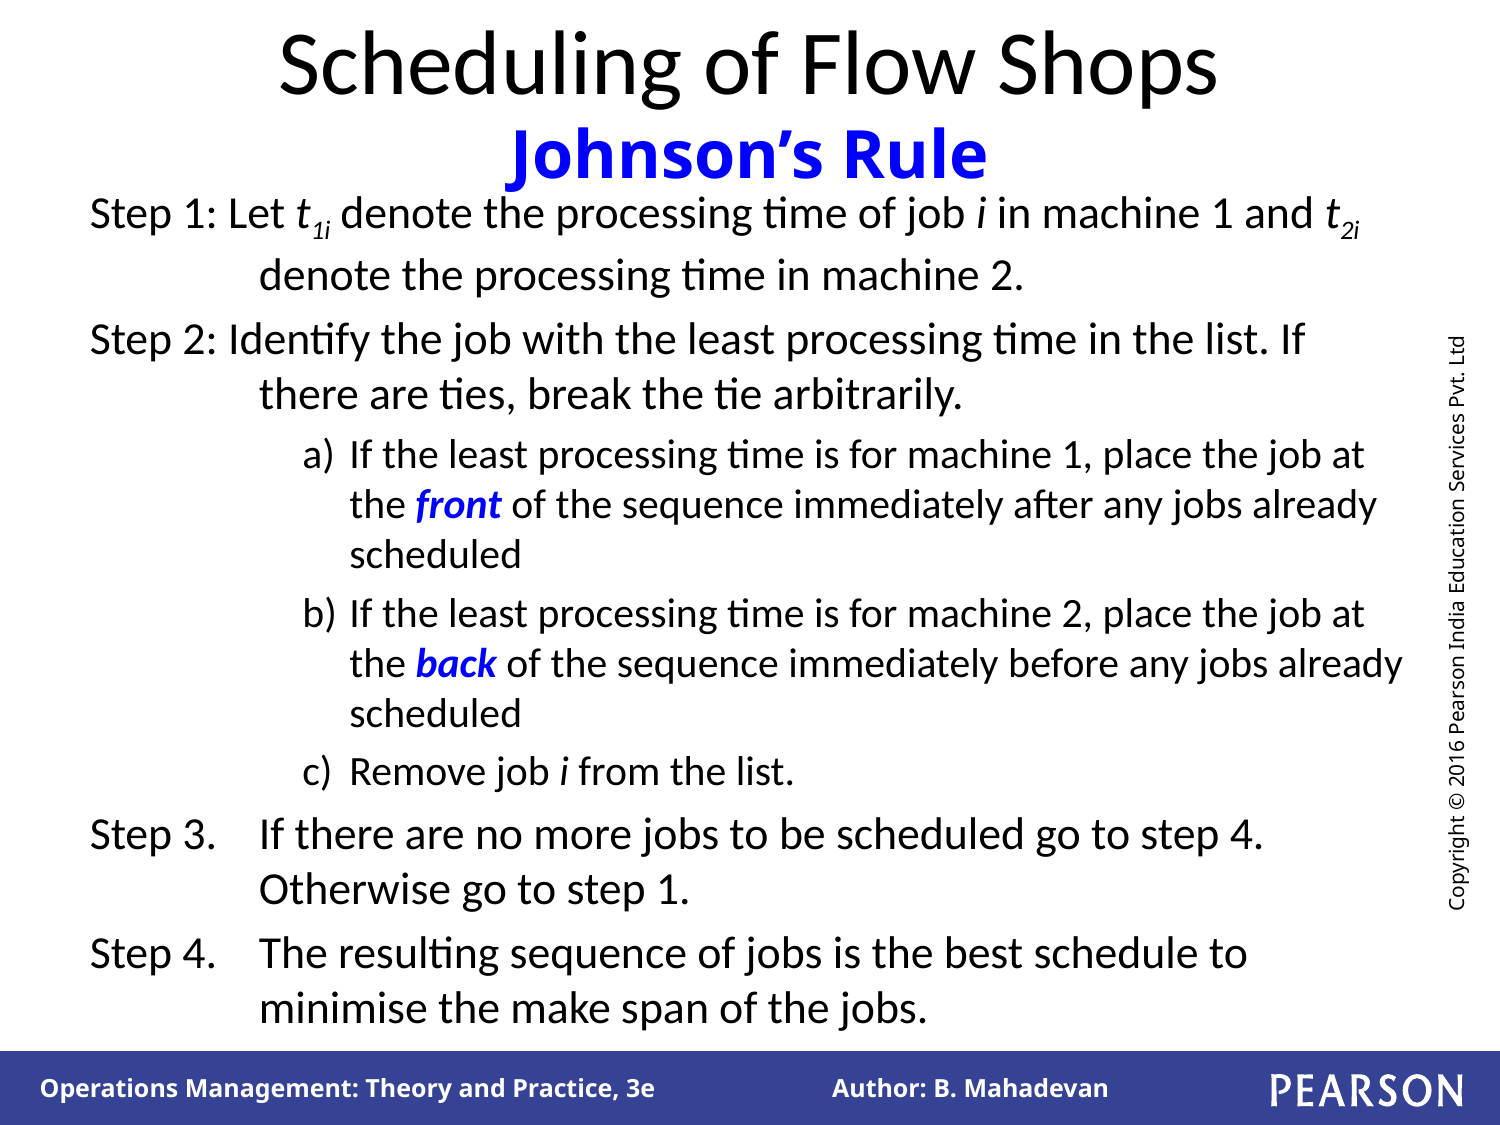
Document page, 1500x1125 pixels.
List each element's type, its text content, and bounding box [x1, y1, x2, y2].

list Step 1: Let t1i denote the processing time of job i in machine 1 and t2i denote the processing time in machine 2. Step 2: Identify the job with the least processing time in the list. If there are ties, break the tie arbitrarily. If the least processing time is for machine 1, place the job at the front of the sequence immediately after any jobs already scheduled If the least processing time is for machine 2, place the job at the back of the sequence immediately before any jobs already scheduled Remove job i from the list. Step 3. If there are no more jobs to be scheduled go to step 4. Otherwise go to step 1. Step 4. The resulting sequence of jobs is the best schedule to minimise the make span of the jobs. [75, 174, 1425, 918]
title Scheduling of Flow Shops Johnson’s Rule [75, 0, 1425, 174]
